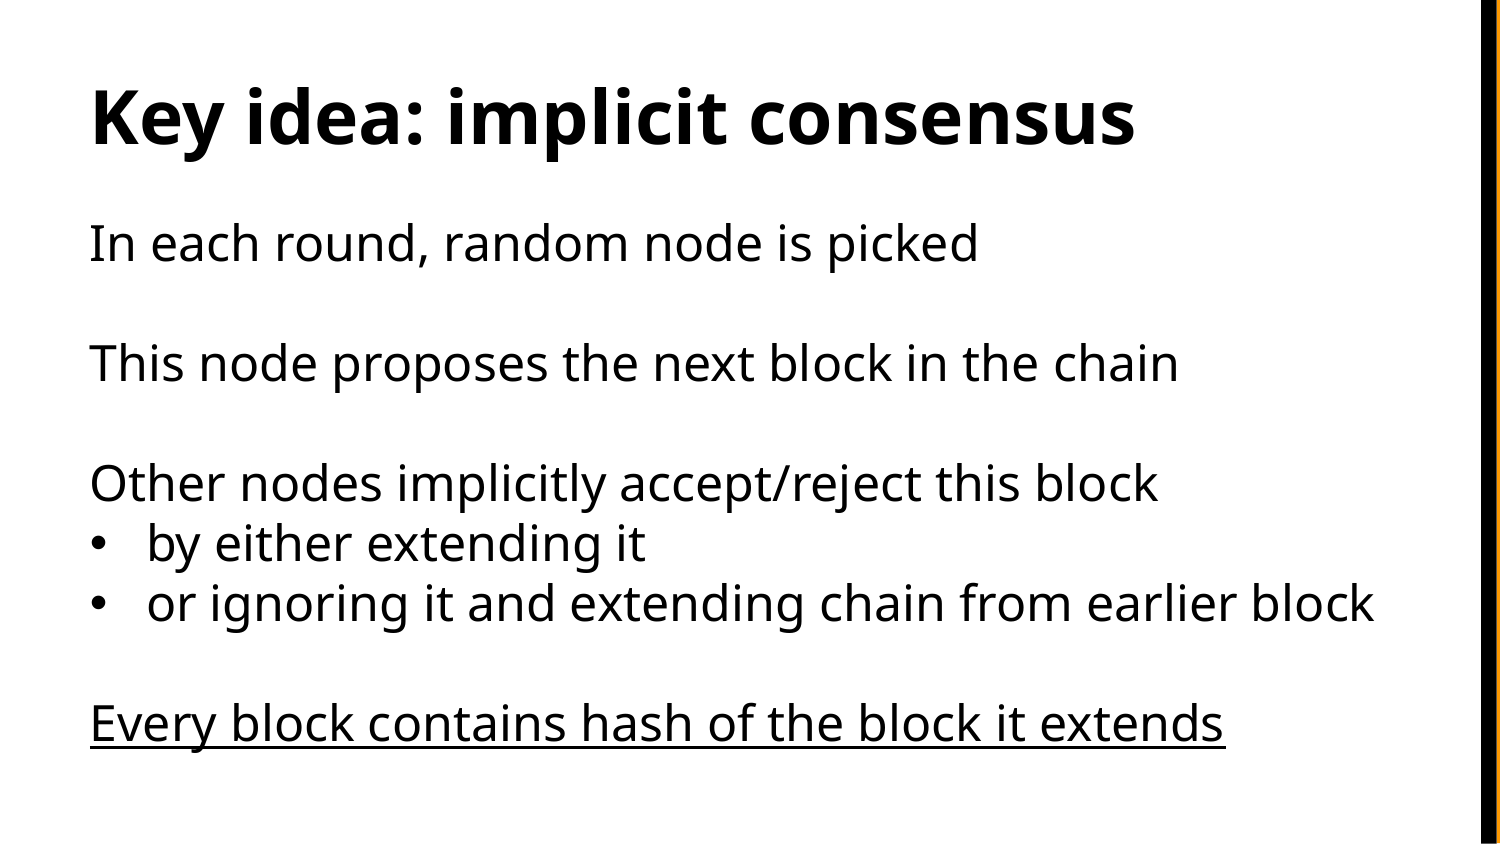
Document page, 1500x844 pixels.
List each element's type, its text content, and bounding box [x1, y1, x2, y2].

text_box Key idea: implicit consensus [75, 33, 1425, 175]
text_box In each round, random node is picked This node proposes the next block in the chain Other nodes implicitly accept/reject this block by either extending it or ignoring it and extending chain from earlier block Every block contains hash of the block it extends [75, 196, 1425, 808]
